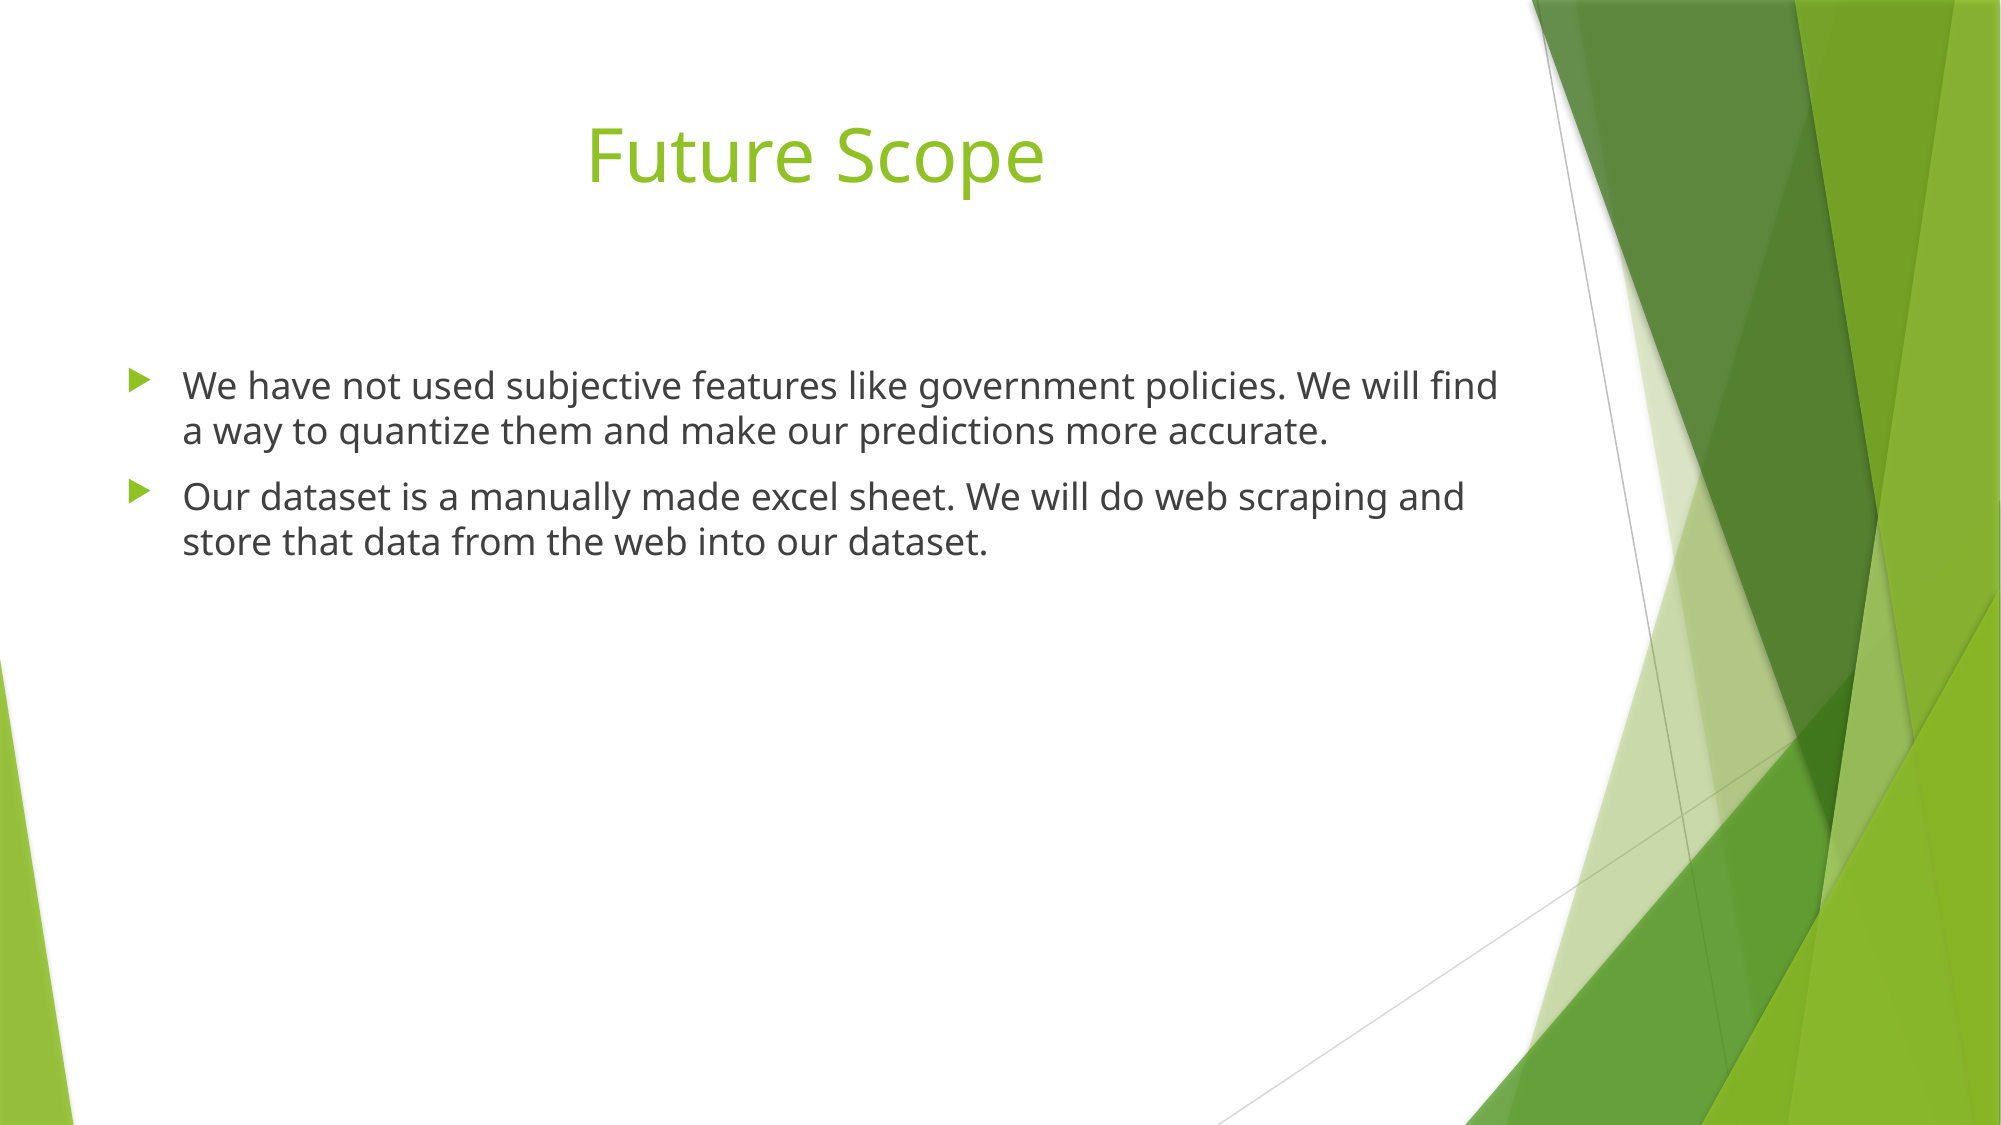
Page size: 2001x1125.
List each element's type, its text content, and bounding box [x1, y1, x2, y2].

list We have not used subjective features like government policies. We will find a way to quantize them and make our predictions more accurate. Our dataset is a manually made excel sheet. We will do web scraping and store that data from the web into our dataset. [111, 354, 1522, 992]
title Future Scope [111, 99, 1522, 317]
